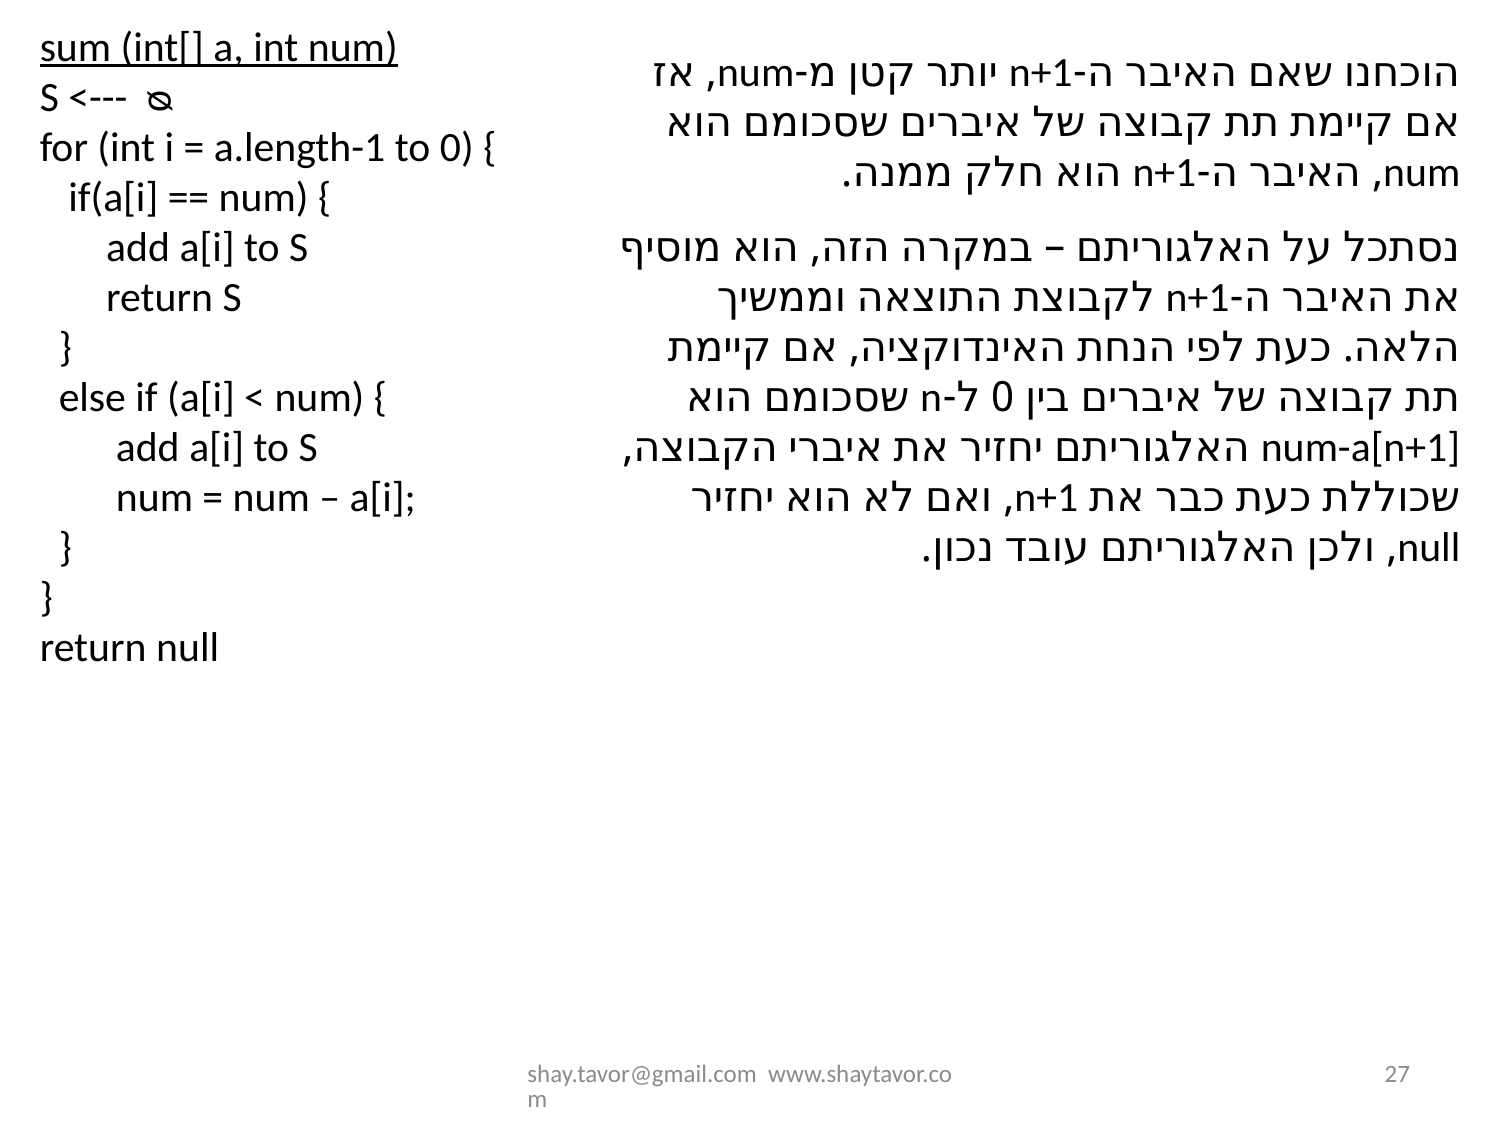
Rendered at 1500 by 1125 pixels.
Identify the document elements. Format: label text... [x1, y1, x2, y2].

slide_number 27 [1074, 1042, 1425, 1103]
text_box הוכחנו שאם האיבר ה-n+1 יותר קטן מ-num, אז אם קיימת תת קבוצה של איברים שסכומם הוא num, האיבר ה-n+1 הוא חלק ממנה. [600, 37, 1475, 203]
footer shay.tavor@gmail.com www.shaytavor.com [512, 1042, 988, 1103]
text_box sum (int[] a, int num) S <--- ᴓ for (int i = a.length-1 to 0) { if(a[i] == num) { add a[i] to S return S } else if (a[i] < num) { add a[i] to S num = num – a[i]; } } return null [24, 12, 588, 678]
text_box נסתכל על האלגוריתם – במקרה הזה, הוא מוסיף את האיבר ה-n+1 לקבוצת התוצאה וממשיך הלאה. כעת לפי הנחת האינדוקציה, אם קיימת תת קבוצה של איברים בין 0 ל-n שסכומם הוא num-a[n+1] האלגוריתם יחזיר את איברי הקבוצה, שכוללת כעת כבר את n+1, ואם לא הוא יחזיר null, ולכן האלגוריתם עובד נכון. [600, 212, 1475, 578]
